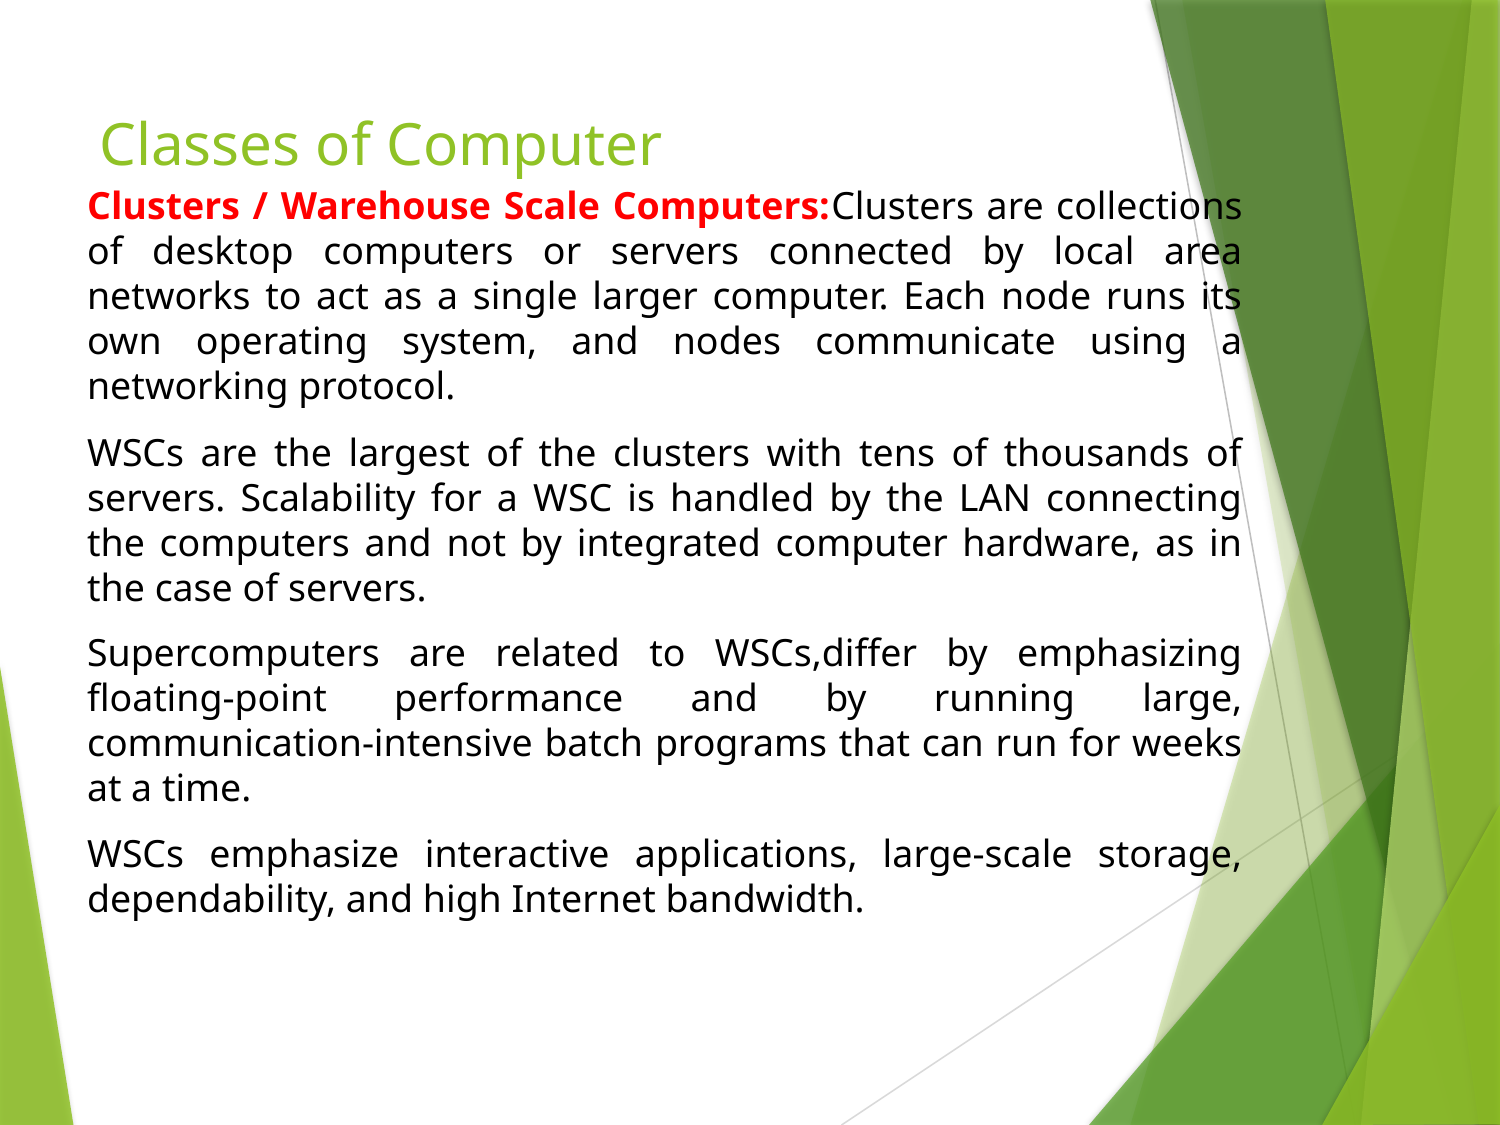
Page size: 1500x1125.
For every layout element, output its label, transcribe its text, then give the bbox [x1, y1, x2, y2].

title Classes of Computer [84, 99, 1342, 231]
list Clusters / Warehouse Scale Computers:Clusters are collections of desktop computers or servers connected by local area networks to act as a single larger computer. Each node runs its own operating system, and nodes communicate using a networking protocol. WSCs are the largest of the clusters with tens of thousands of servers. Scalability for a WSC is handled by the LAN connecting the computers and not by integrated computer hardware, as in the case of servers. Supercomputers are related to WSCs,differ by emphasizing floating-point performance and by running large, communication-intensive batch programs that can run for weeks at a time. WSCs emphasize interactive applications, large-scale storage, dependability, and high Internet bandwidth. [72, 174, 1259, 959]
